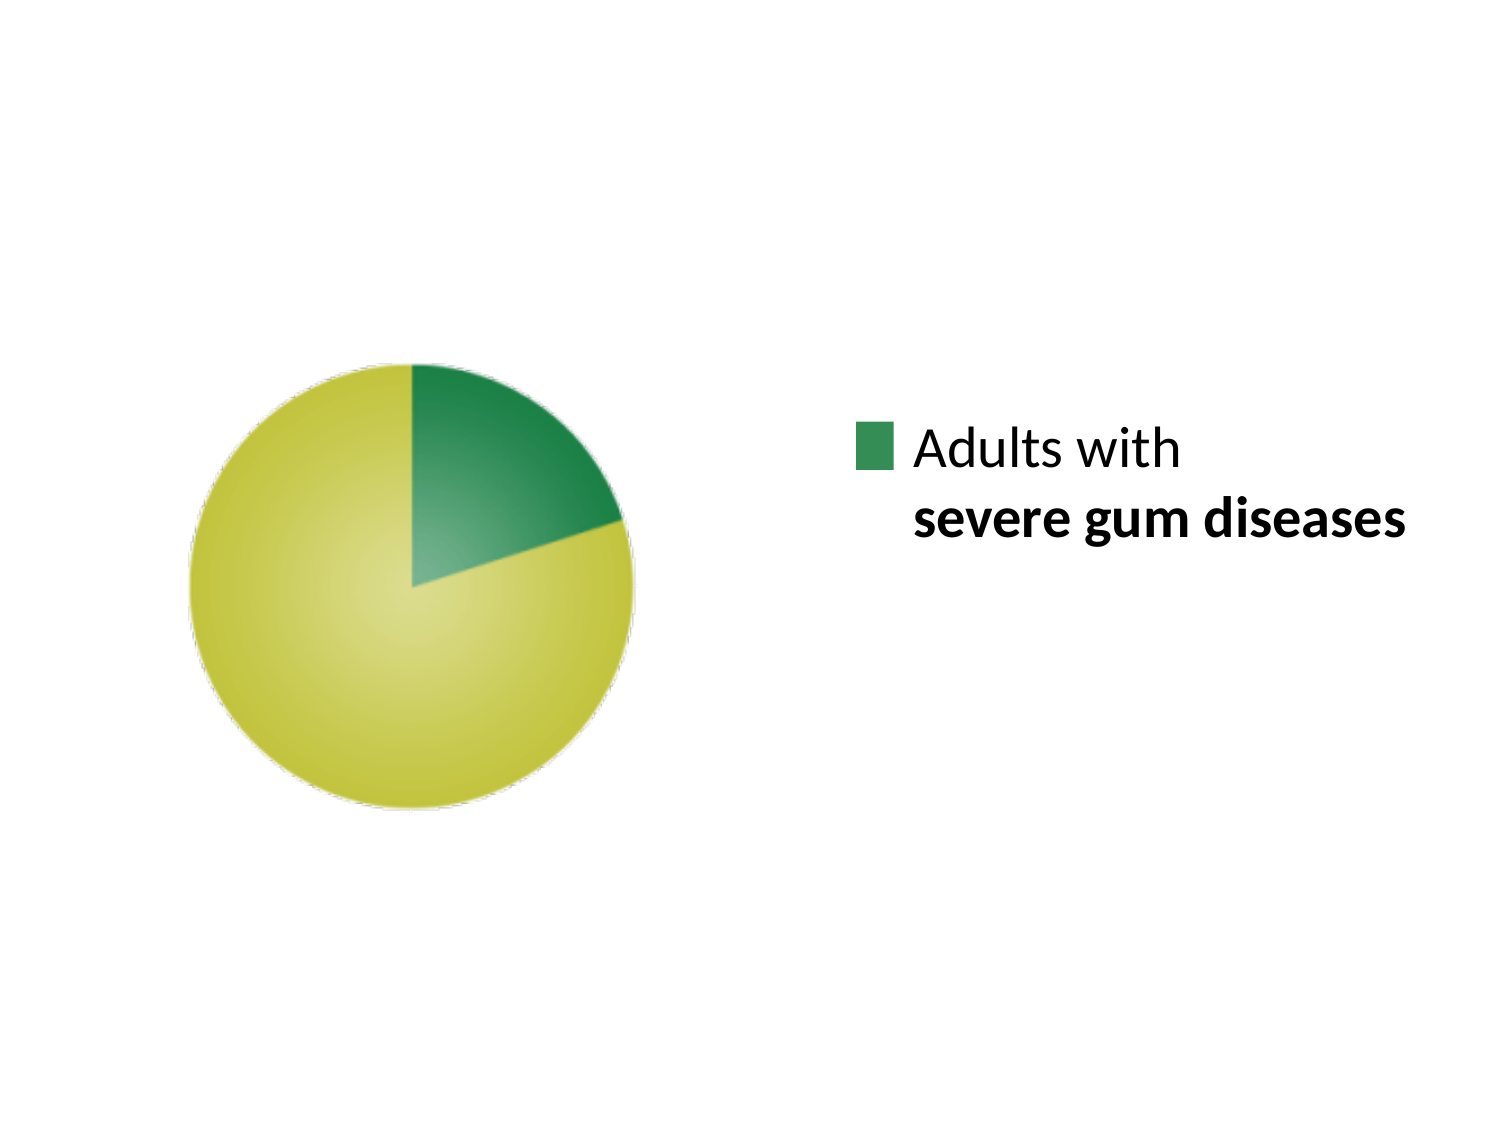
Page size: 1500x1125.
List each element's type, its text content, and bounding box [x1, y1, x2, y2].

text_box [854, 419, 896, 472]
text_box Adults with severe gum diseases [898, 401, 1475, 627]
picture [187, 362, 639, 813]
